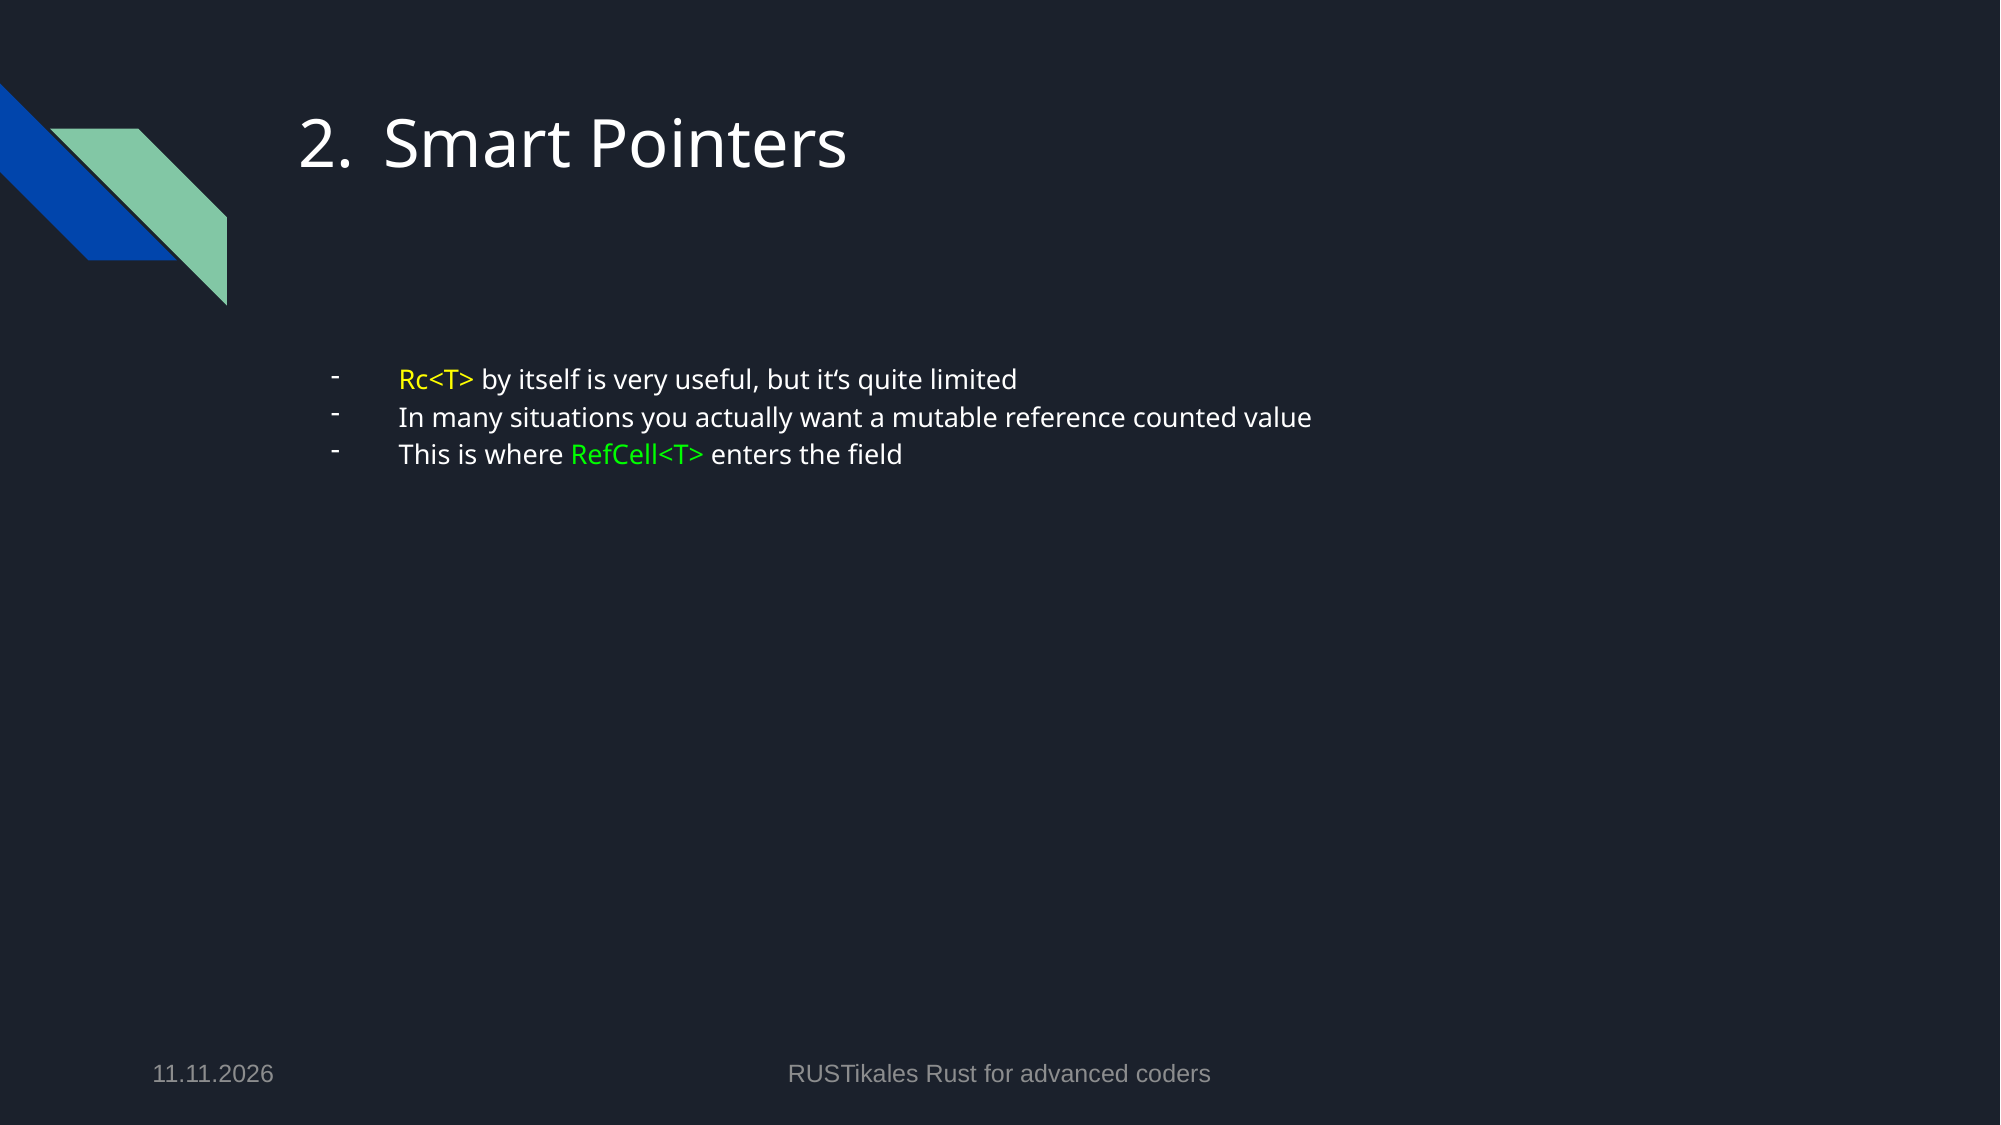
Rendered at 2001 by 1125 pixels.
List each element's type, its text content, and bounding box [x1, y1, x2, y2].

title Smart Pointers [283, 86, 1824, 287]
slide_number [137, 1042, 588, 1103]
footer RUSTikales Rust for advanced coders [662, 1042, 1338, 1103]
list Rc<T> by itself is very useful, but it‘s quite limited In many situations you actually want a mutable reference counted value This is where RefCell<T> enters the field [283, 342, 1824, 980]
